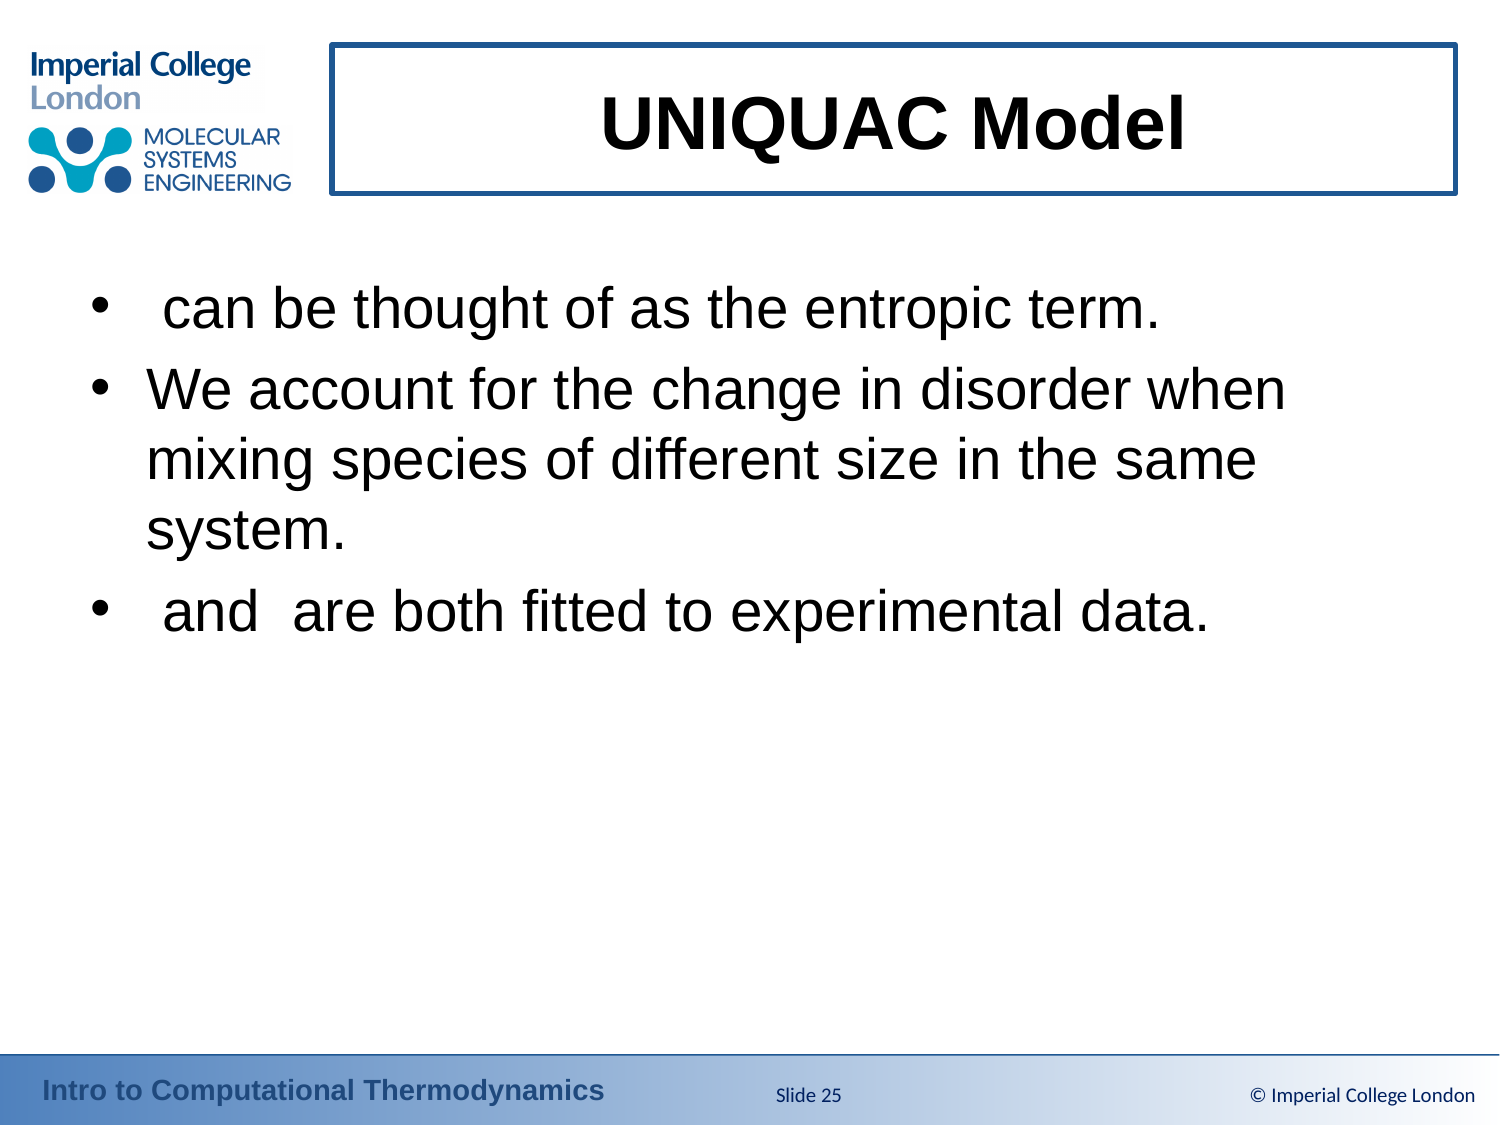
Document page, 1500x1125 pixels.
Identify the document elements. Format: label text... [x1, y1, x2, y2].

picture [27, 45, 265, 113]
footer © Imperial College London [1234, 1073, 1495, 1115]
title UNIQUAC Model [329, 42, 1458, 196]
slide_number Slide 25 [667, 1073, 952, 1115]
picture [27, 125, 293, 194]
